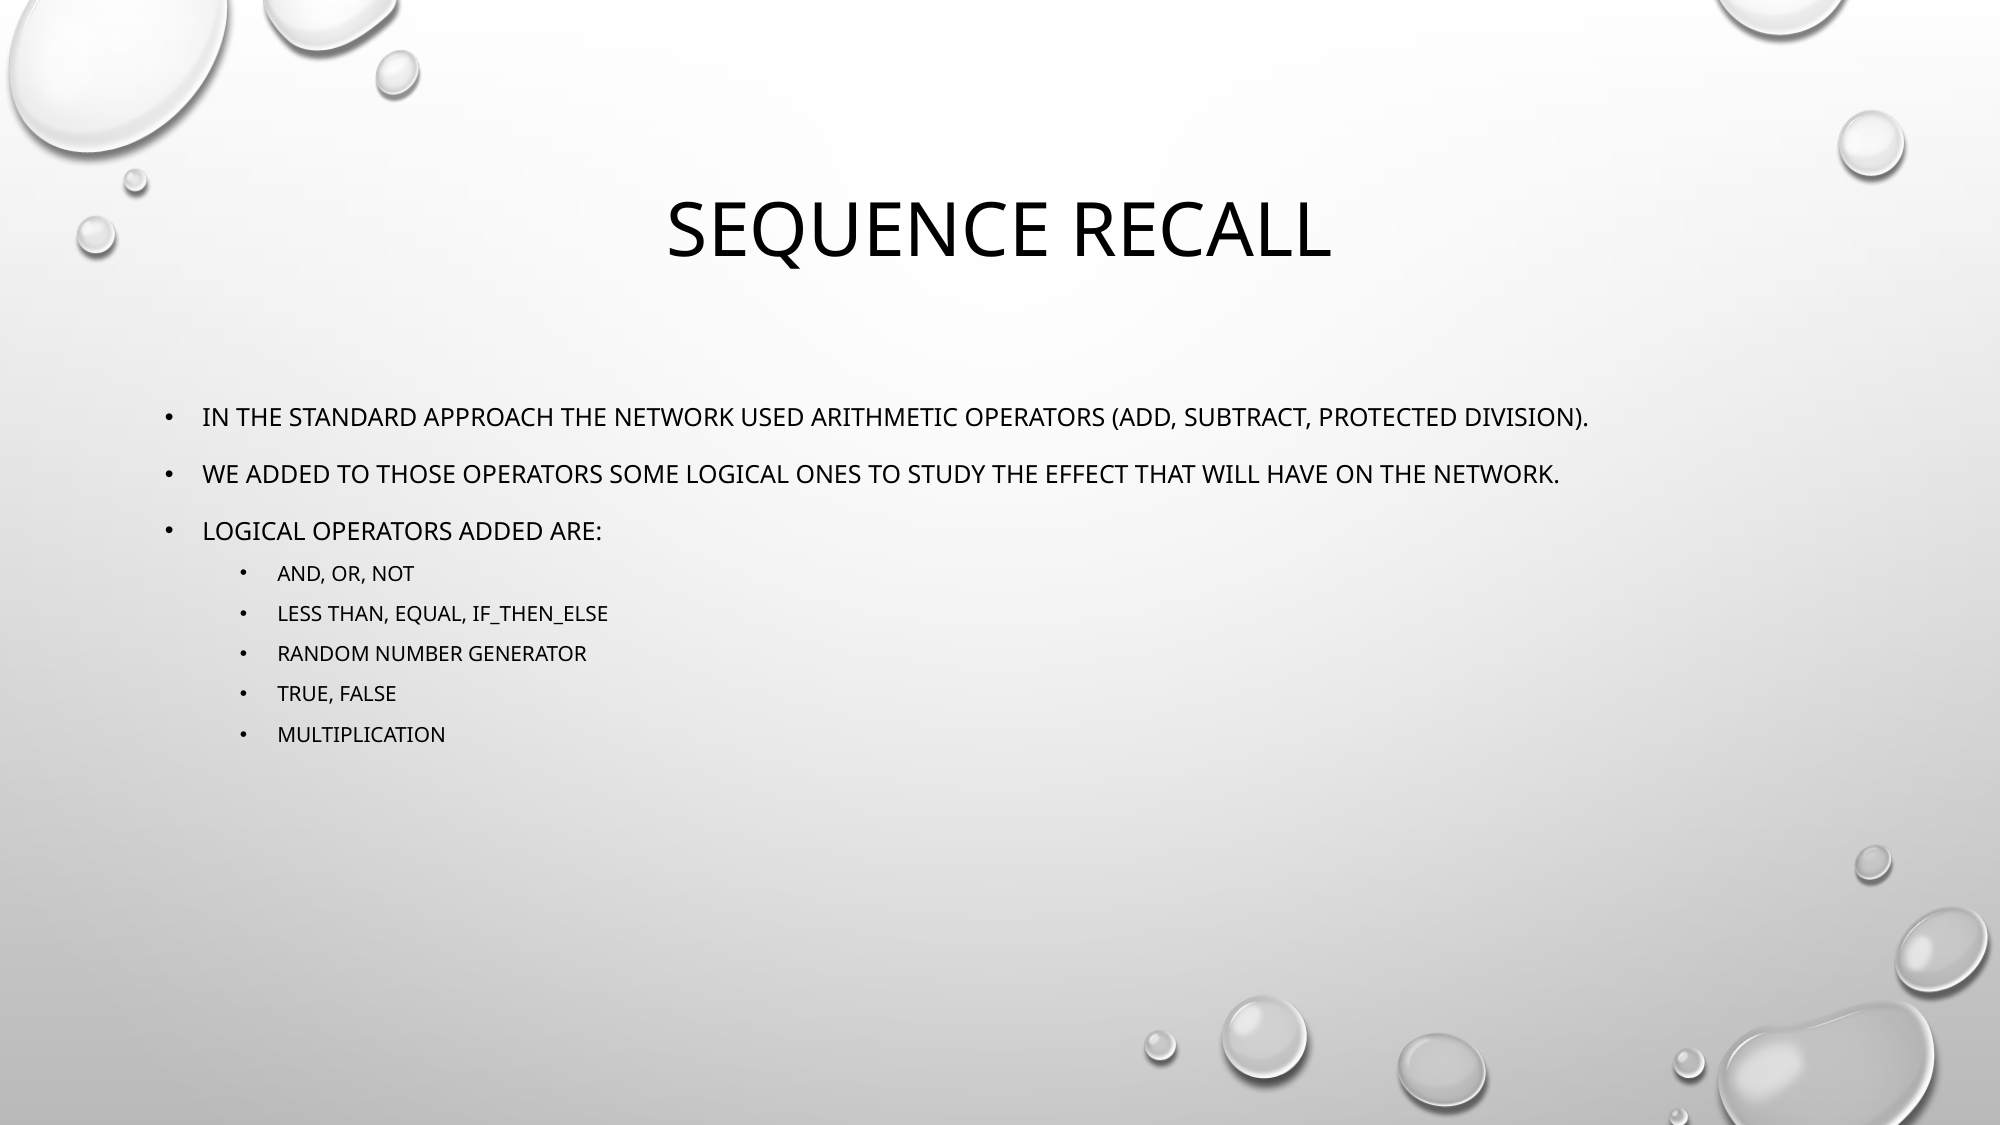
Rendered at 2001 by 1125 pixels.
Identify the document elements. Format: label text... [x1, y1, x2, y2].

title Sequence Recall [149, 101, 1851, 364]
list In the standard approach the network used arithmetic operators (add, subtract, protected division). We added to those operators some logical ones to study the effect that will have on the network. Logical operators added are: And, or, not Less than, Equal, If_then_else Random number generator True, false multiplication [149, 388, 1850, 950]
picture [0, 0, 2000, 1125]
